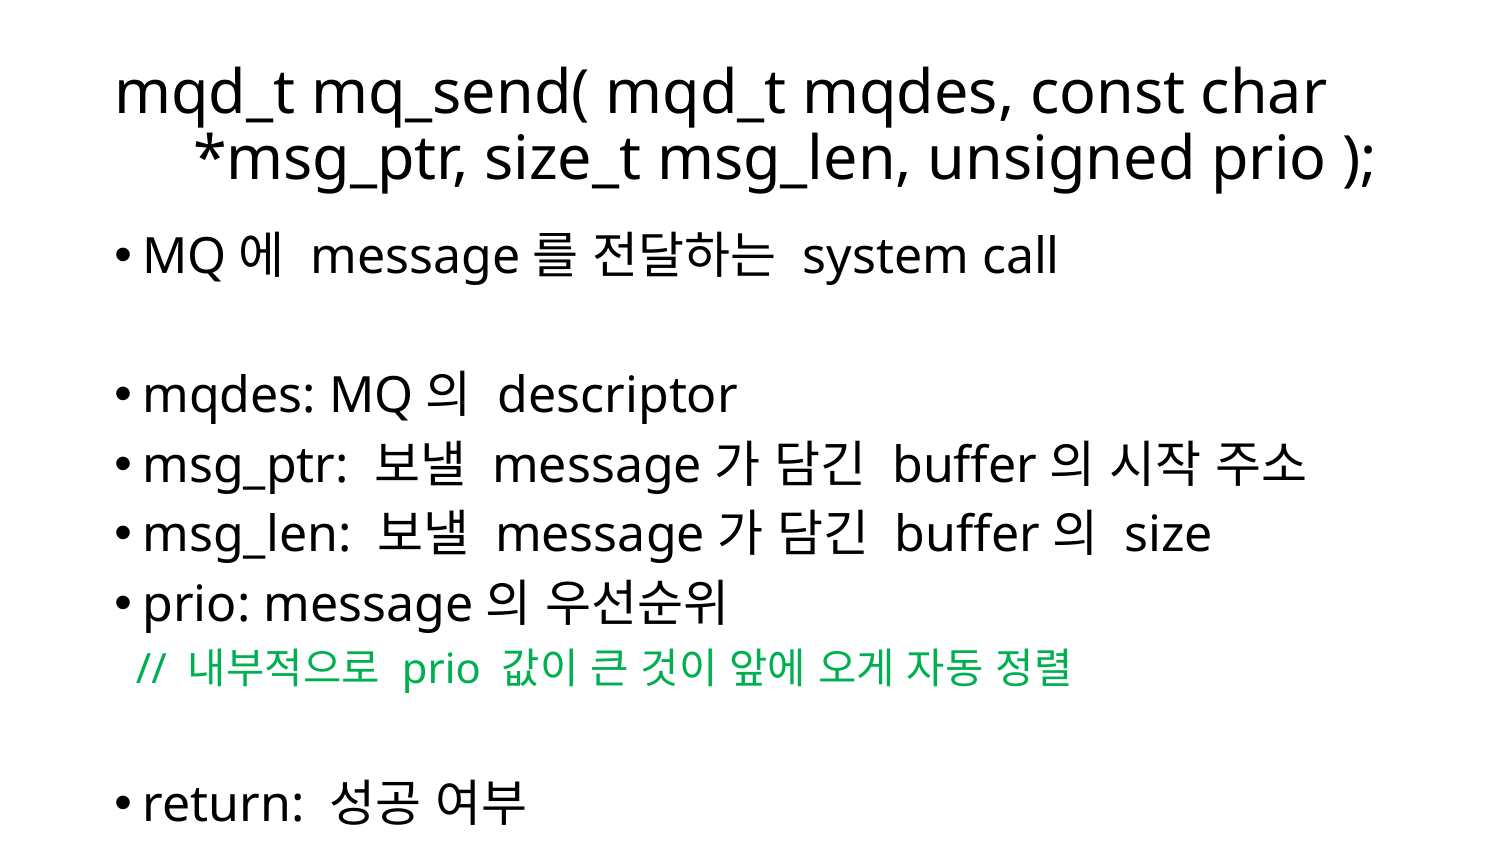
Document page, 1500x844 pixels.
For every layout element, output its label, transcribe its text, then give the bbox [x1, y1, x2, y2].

list MQ에 message를 전달하는 system call mqdes: MQ의 descriptor msg_ptr: 보낼 message가 담긴 buffer의 시작 주소 msg_len: 보낼 message가 담긴 buffer의 size prio: message의 우선순위 // 내부적으로 prio 값이 큰 것이 앞에 오게 자동 정렬 return: 성공 여부 [103, 224, 1397, 844]
title mqd_t mq_send( mqd_t mqdes, const char *msg_ptr, size_t msg_len, unsigned prio ); [103, 44, 1397, 208]
